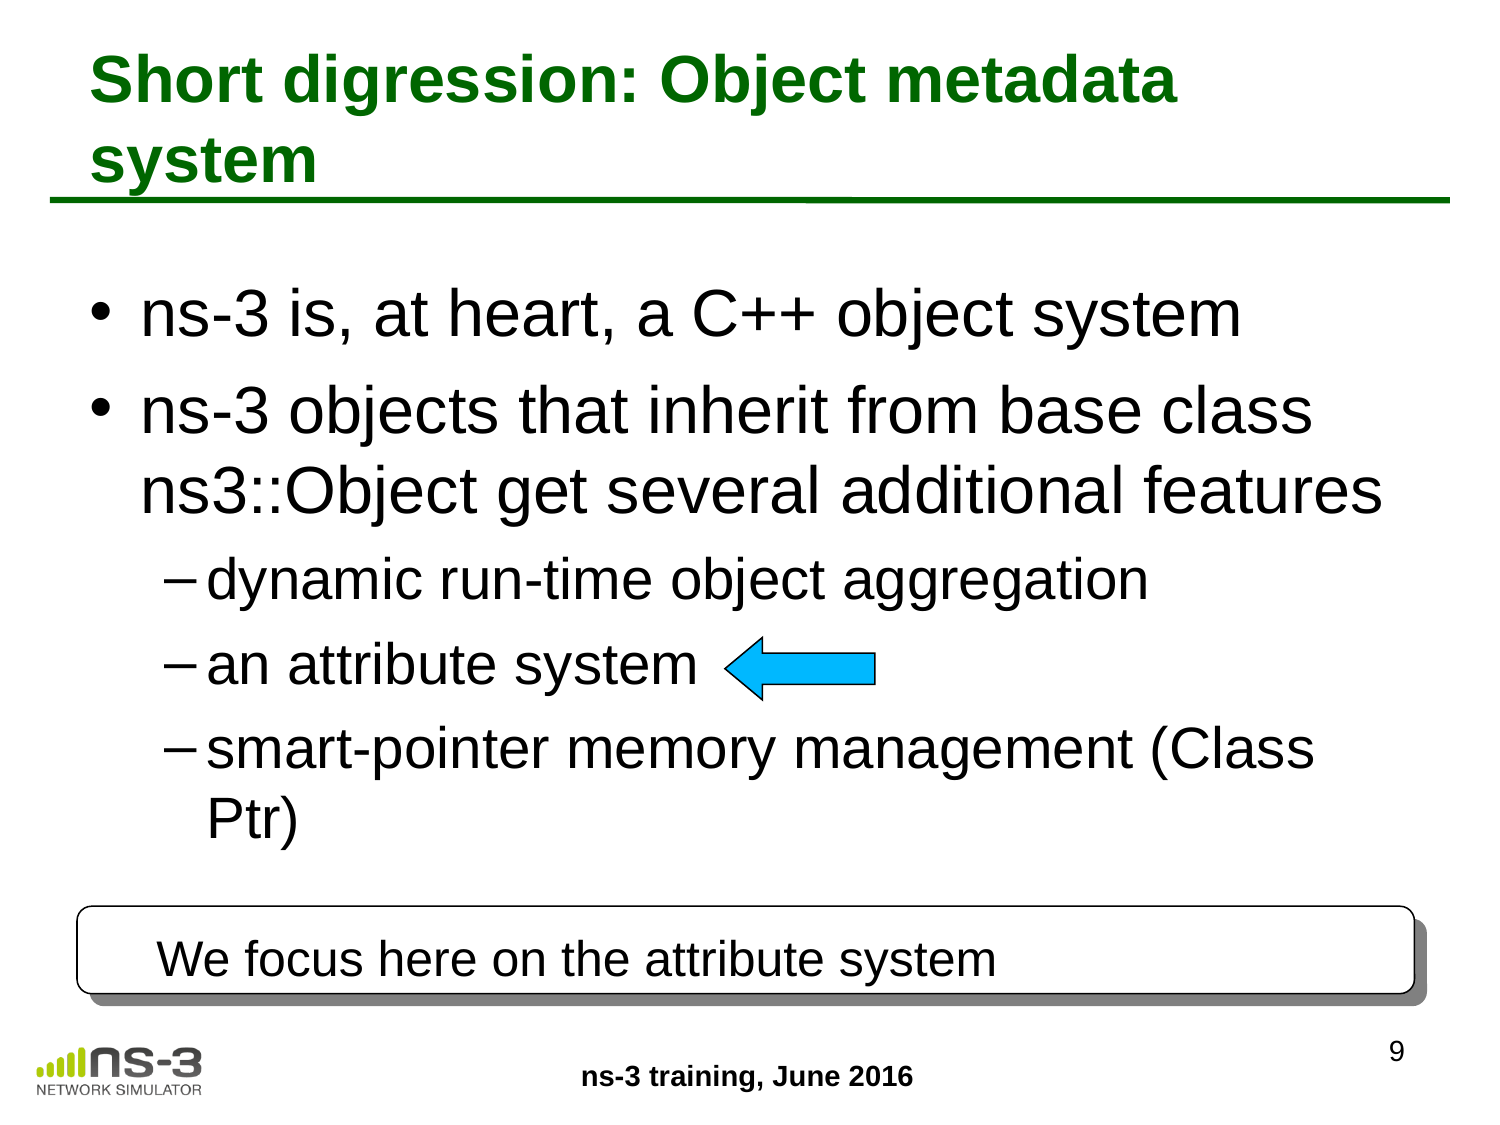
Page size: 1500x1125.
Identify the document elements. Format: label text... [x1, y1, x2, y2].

picture [24, 1017, 213, 1125]
text_box [724, 637, 875, 700]
list ns-3 is, at heart, a C++ object system ns-3 objects that inherit from base class ns3::Object get several additional features dynamic run-time object aggregation an attribute system smart-pointer memory management (Class Ptr) [74, 262, 1426, 863]
text_box [77, 906, 1415, 994]
footer ns-3 training, June 2016 [512, 1049, 983, 1125]
slide_number 9 [1074, 1024, 1421, 1101]
text_box We focus here on the attribute system [141, 918, 1014, 995]
text_box [89, 919, 1428, 1007]
title Short digression: Object metadata system [74, 28, 1426, 205]
